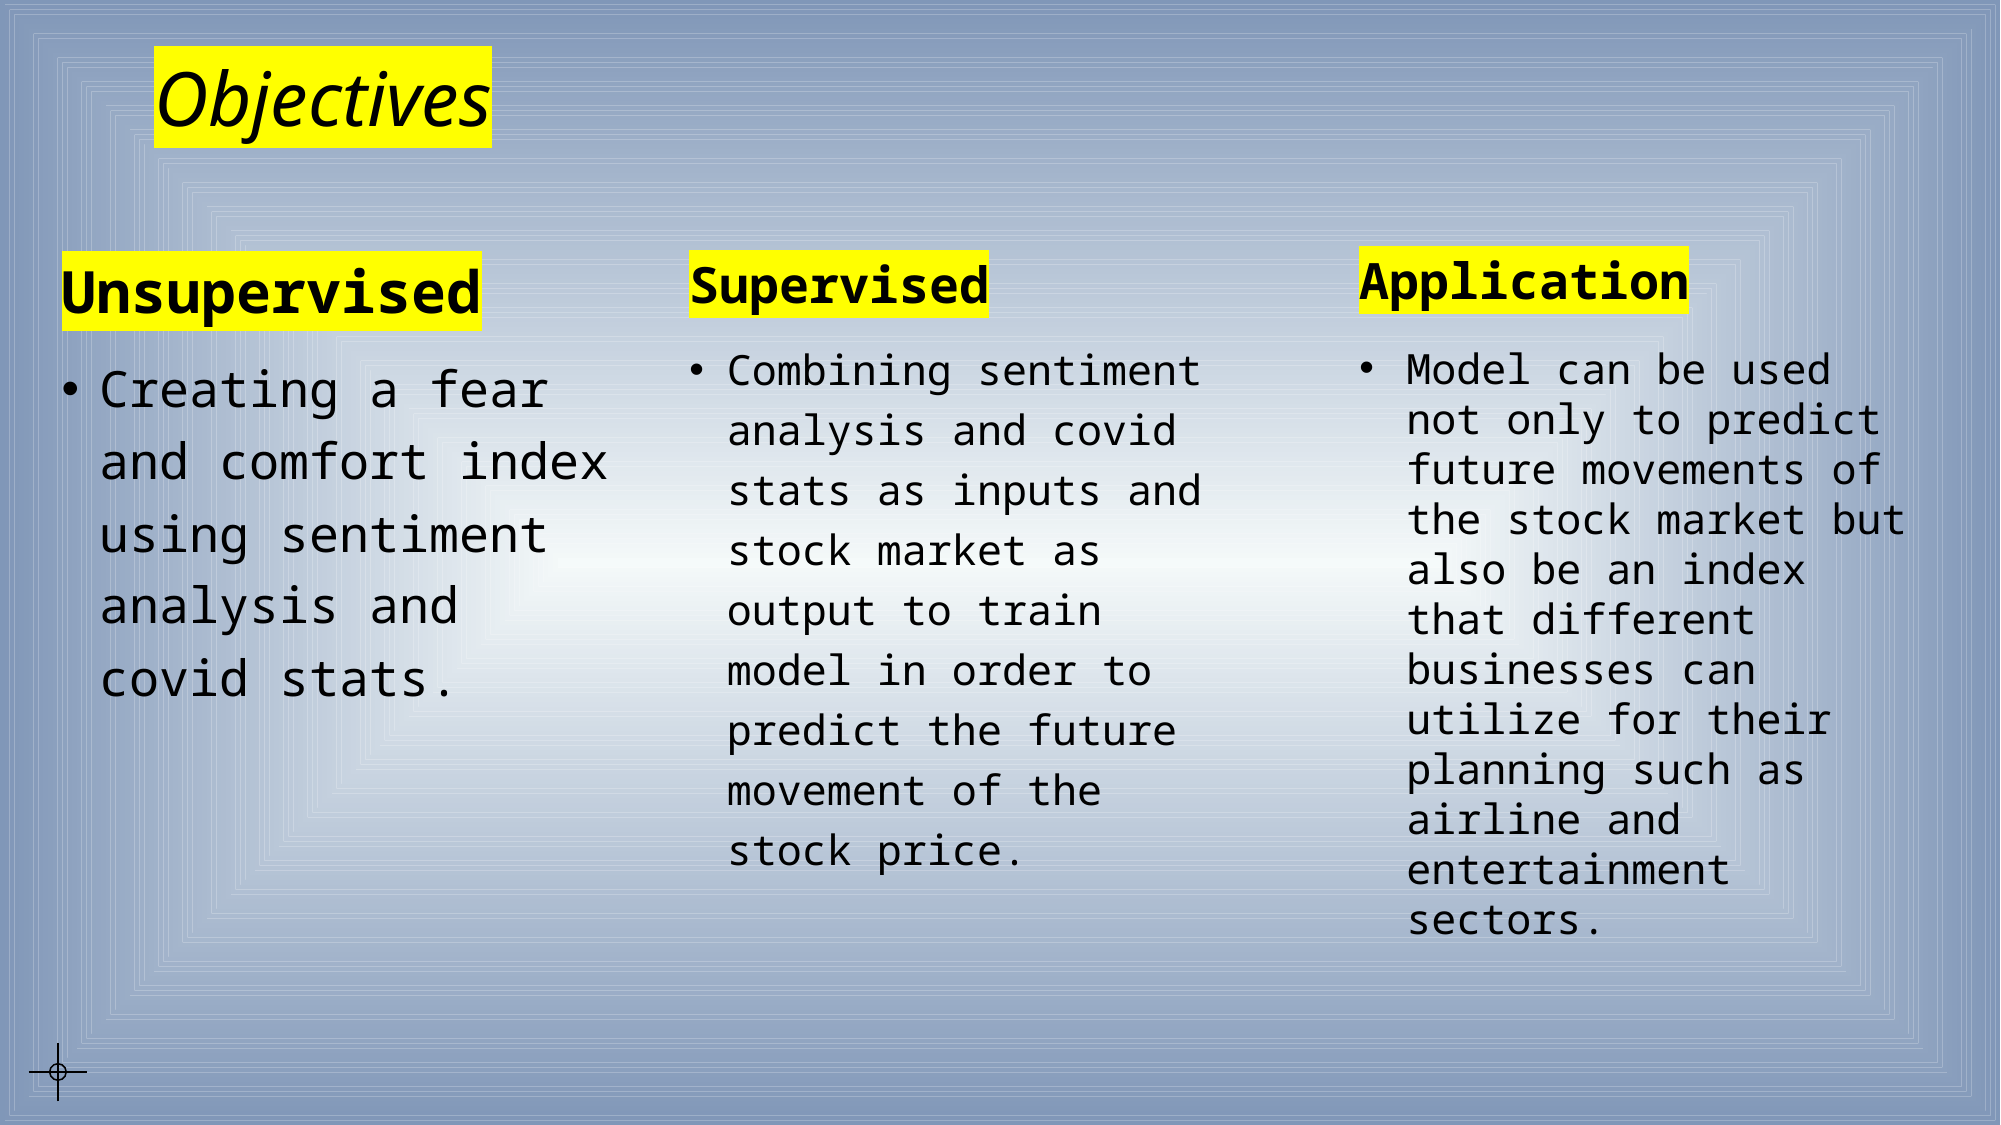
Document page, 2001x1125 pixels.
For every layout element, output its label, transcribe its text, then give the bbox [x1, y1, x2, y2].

list Unsupervised Creating a fear and comfort index using sentiment analysis and covid stats. [46, 233, 626, 992]
text_box Application Model can be used not only to predict future movements of the stock market but also be an index that different businesses can utilize for their planning such as airline and entertainment sectors. [1344, 241, 1946, 951]
title Objectives [139, 25, 647, 149]
list Supervised Combining sentiment analysis and covid stats as inputs and stock market as output to train model in order to predict the future movement of the stock price. [674, 233, 1262, 992]
